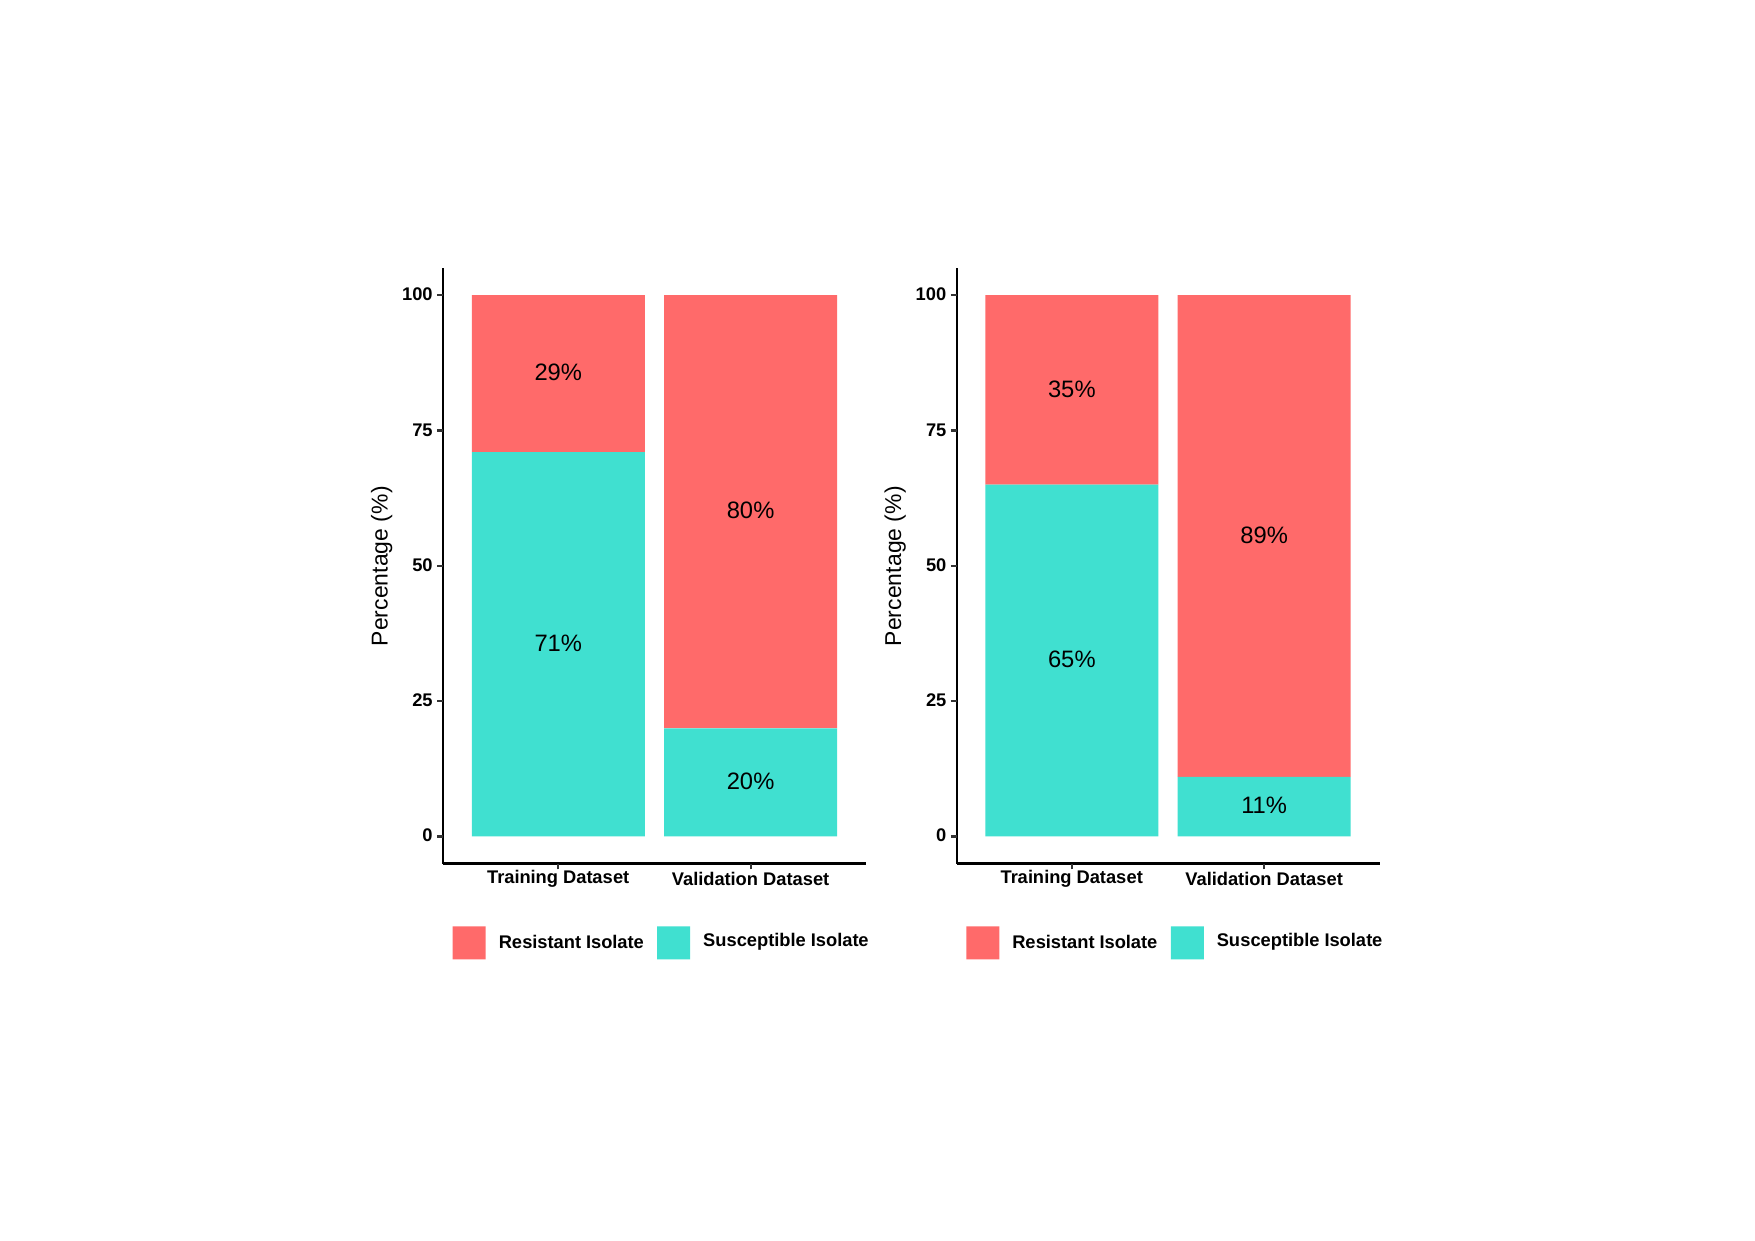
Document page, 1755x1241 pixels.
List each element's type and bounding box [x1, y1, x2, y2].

text_box [352, 244, 1403, 996]
